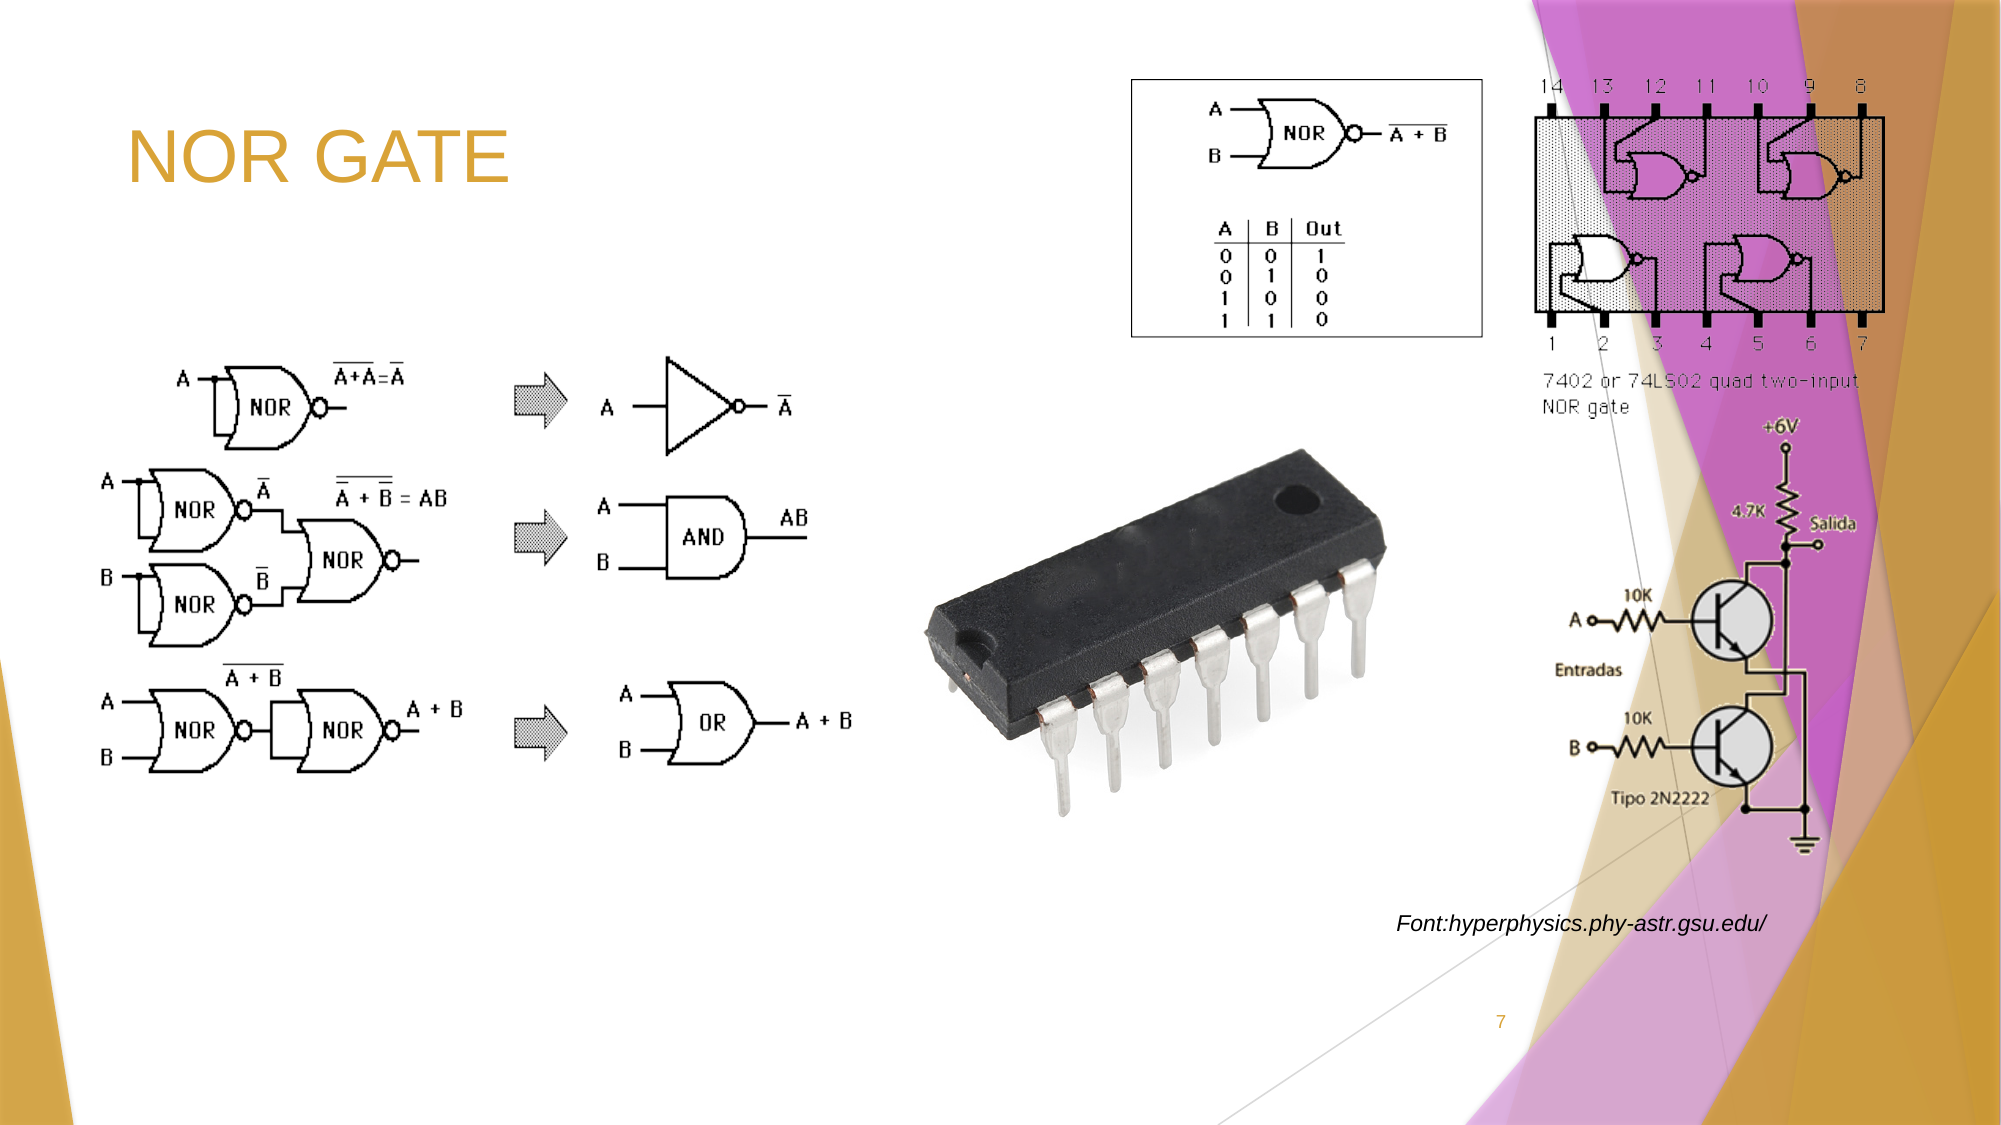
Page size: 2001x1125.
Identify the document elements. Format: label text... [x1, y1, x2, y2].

picture [896, 79, 1886, 897]
text_box Font:hyperphysics.phy-astr.gsu.edu/ [1381, 901, 1782, 944]
picture [91, 339, 870, 803]
title NOR GATE [111, 99, 1126, 317]
slide_number 7 [1409, 991, 1522, 1051]
